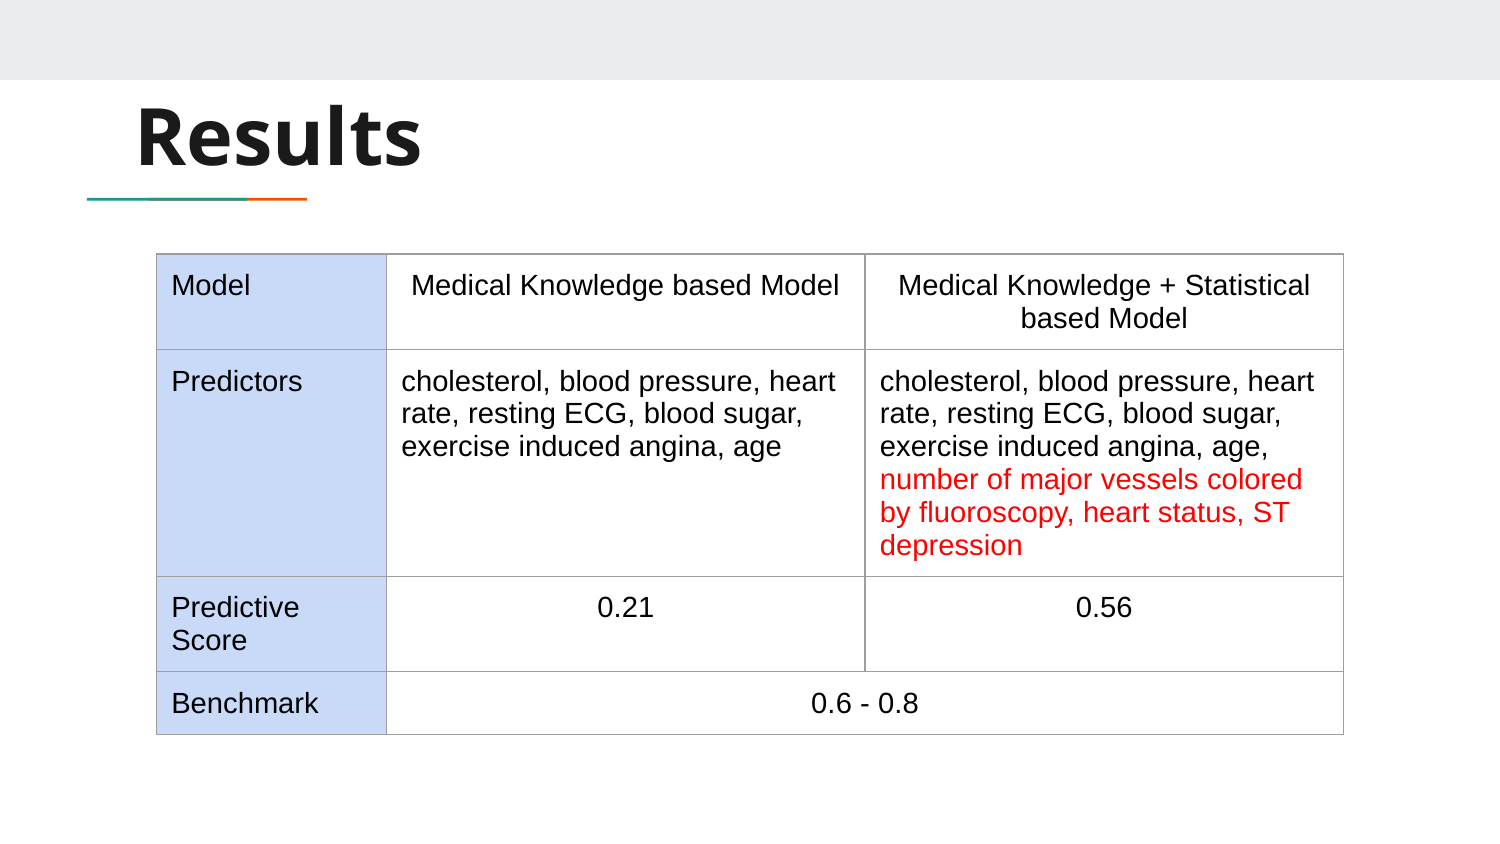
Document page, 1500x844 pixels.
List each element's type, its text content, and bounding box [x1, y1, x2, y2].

table_cell Predictive Score [157, 577, 386, 671]
table_cell 0.56 [866, 577, 1343, 671]
table_cell cholesterol, blood pressure, heart rate, resting ECG, blood sugar, exercise induced angina, age, number of major vessels colored by fluoroscopy, heart status, ST depression [866, 350, 1343, 576]
table_cell cholesterol, blood pressure, heart rate, resting ECG, blood sugar, exercise induced angina, age [387, 350, 864, 576]
table_cell 0.6 - 0.8 [387, 672, 1343, 734]
table_cell 0.21 [387, 577, 864, 671]
table_cell Predictors [157, 350, 386, 576]
table_cell Benchmark [157, 672, 386, 734]
table_header Medical Knowledge based Model [387, 255, 864, 349]
table_header Model [157, 255, 386, 349]
title Results [119, 71, 1381, 194]
table_header Medical Knowledge + Statistical based Model [866, 255, 1343, 349]
